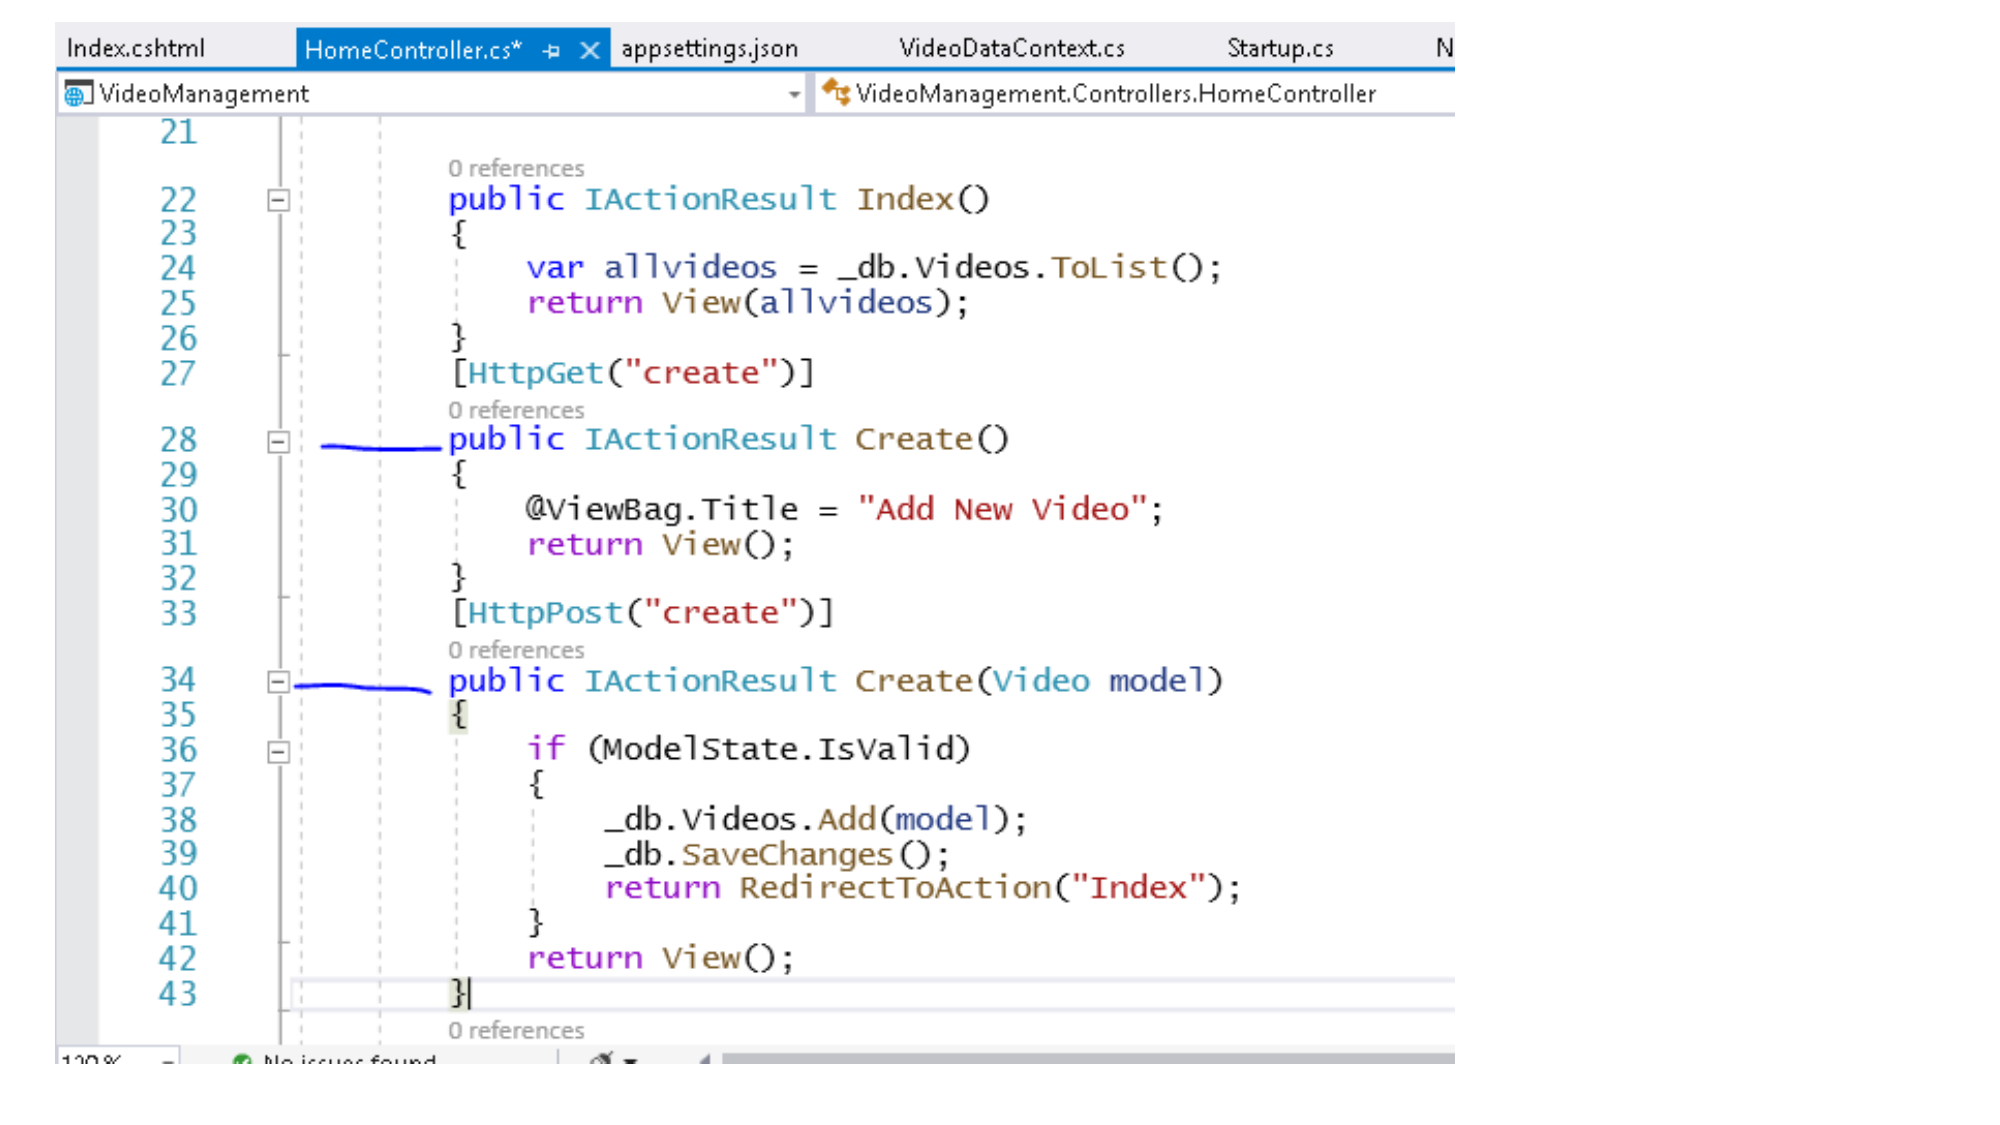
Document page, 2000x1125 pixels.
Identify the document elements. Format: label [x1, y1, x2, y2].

picture [55, 22, 1455, 1064]
